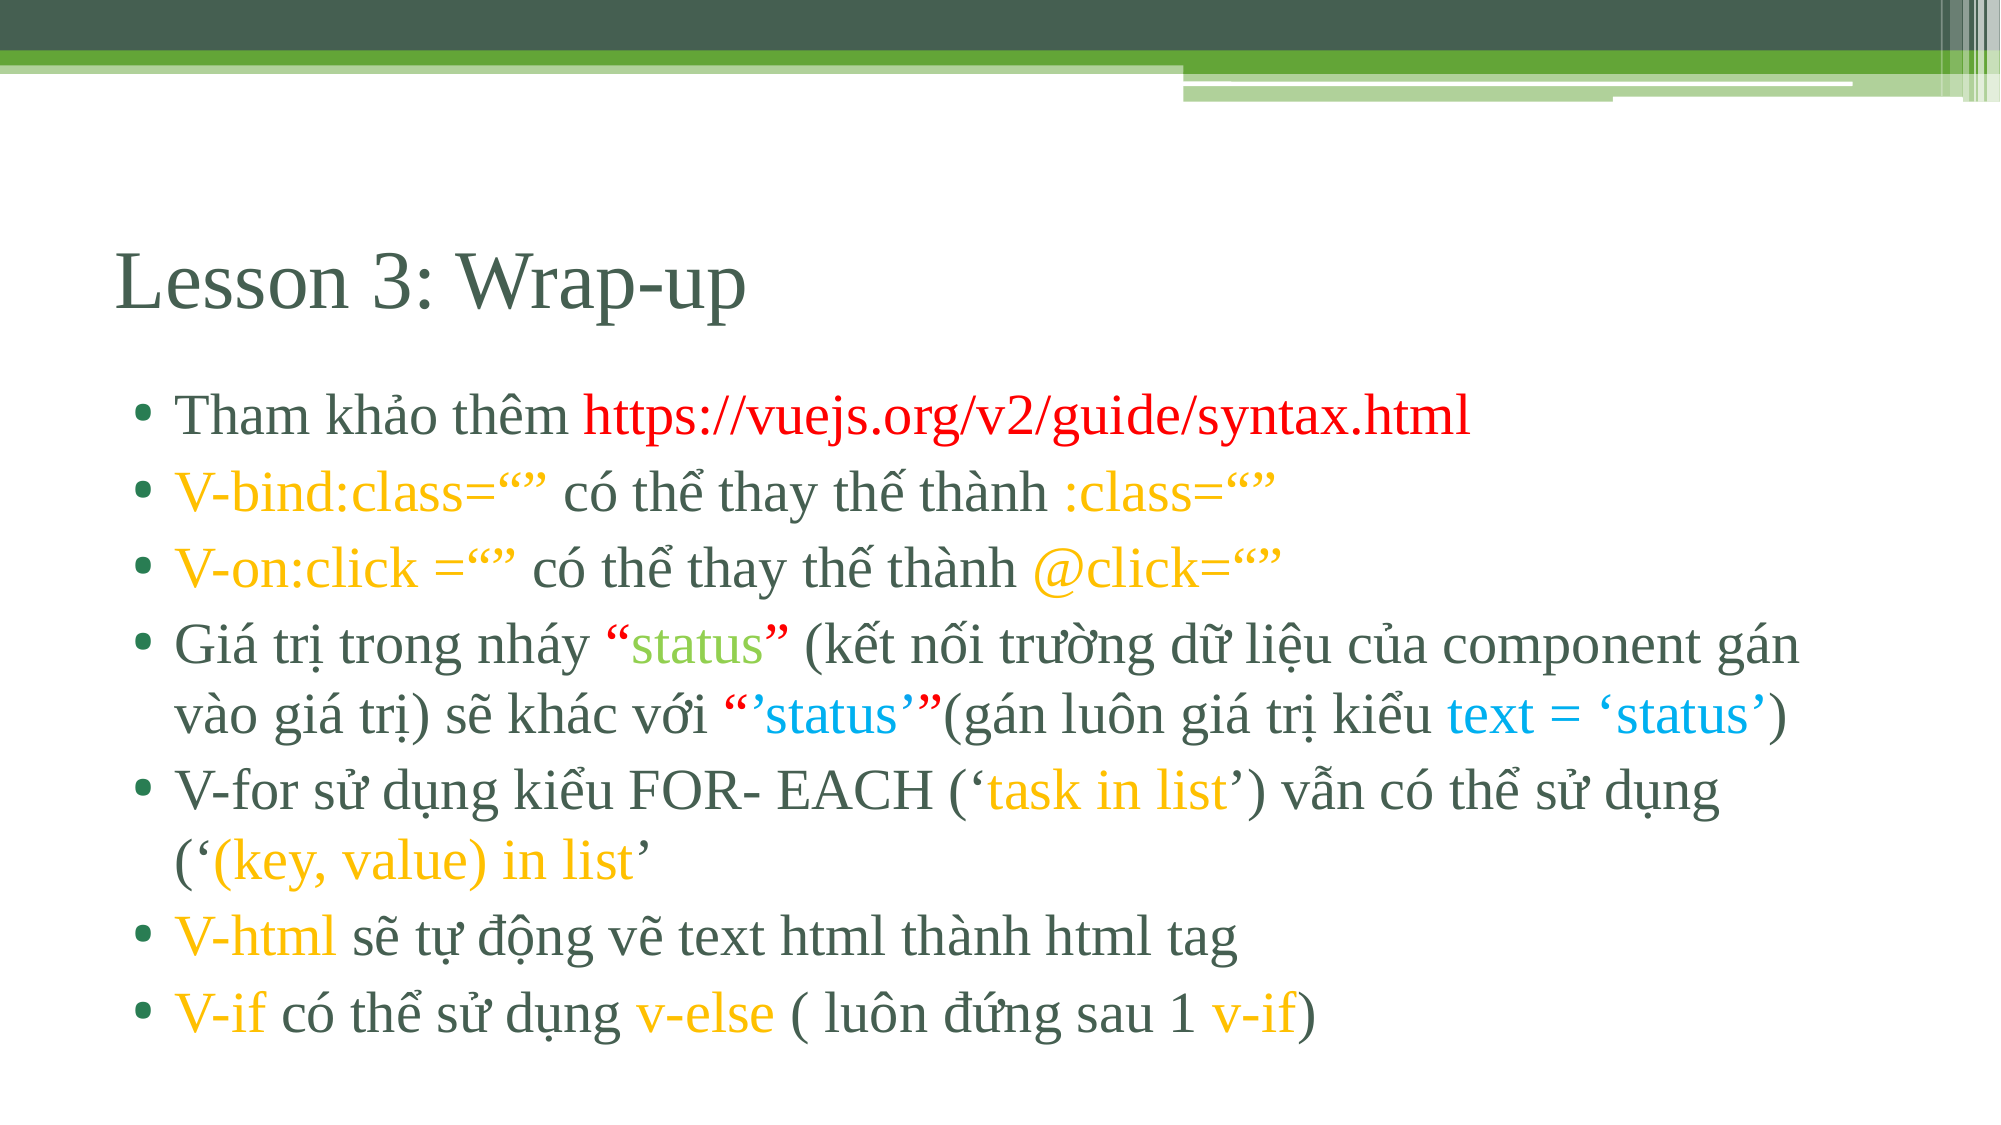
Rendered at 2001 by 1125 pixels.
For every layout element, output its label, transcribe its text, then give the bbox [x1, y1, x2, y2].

list Tham khảo thêm https://vuejs.org/v2/guide/syntax.html V-bind:class=“” có thể thay thế thành :class=“” V-on:click =“” có thể thay thế thành @click=“” Giá trị trong nháy “status” (kết nối trường dữ liệu của component gán vào giá trị) sẽ khác với “’status’”(gán luôn giá trị kiểu text = ‘status’) V-for sử dụng kiểu FOR- EACH (‘task in list’) vẫn có thể sử dụng (‘(key, value) in list’ V-html sẽ tự động vẽ text html thành html tag V-if có thể sử dụng v-else ( luôn đứng sau 1 v-if) [99, 368, 1900, 1079]
title Lesson 3: Wrap-up [99, 187, 1900, 363]
